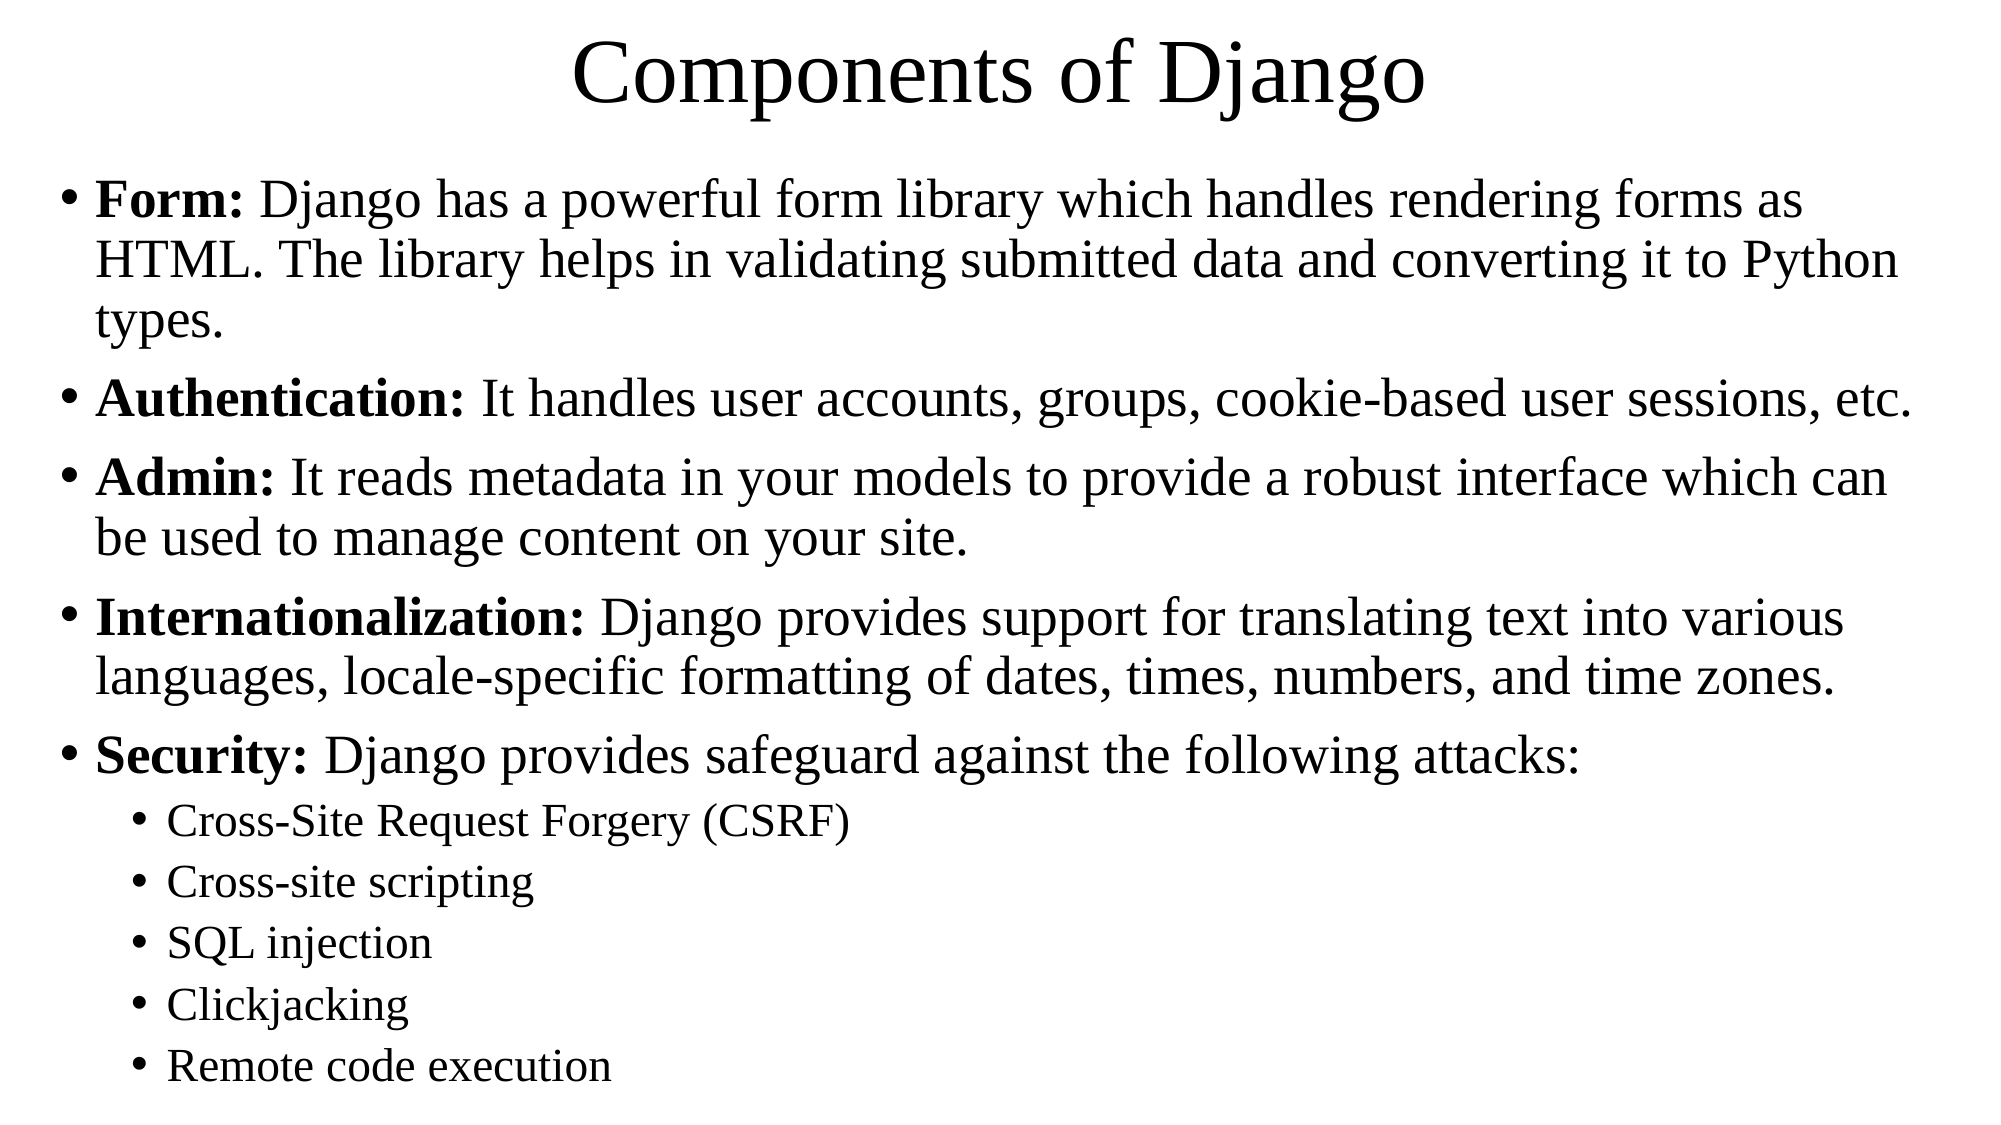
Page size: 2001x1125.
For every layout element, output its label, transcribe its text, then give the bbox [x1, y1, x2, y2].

title Components of Django [137, 1, 1863, 145]
list Form: Django has a powerful form library which handles rendering forms as HTML. The library helps in validating submitted data and converting it to Python types. Authentication: It handles user accounts, groups, cookie-based user sessions, etc. Admin: It reads metadata in your models to provide a robust interface which can be used to manage content on your site. Internationalization: Django provides support for translating text into various languages, locale-specific formatting of dates, times, numbers, and time zones. Security: Django provides safeguard against the following attacks: Cross-Site Request Forgery (CSRF) Cross-site scripting SQL injection Clickjacking Remote code execution [44, 162, 1963, 1125]
